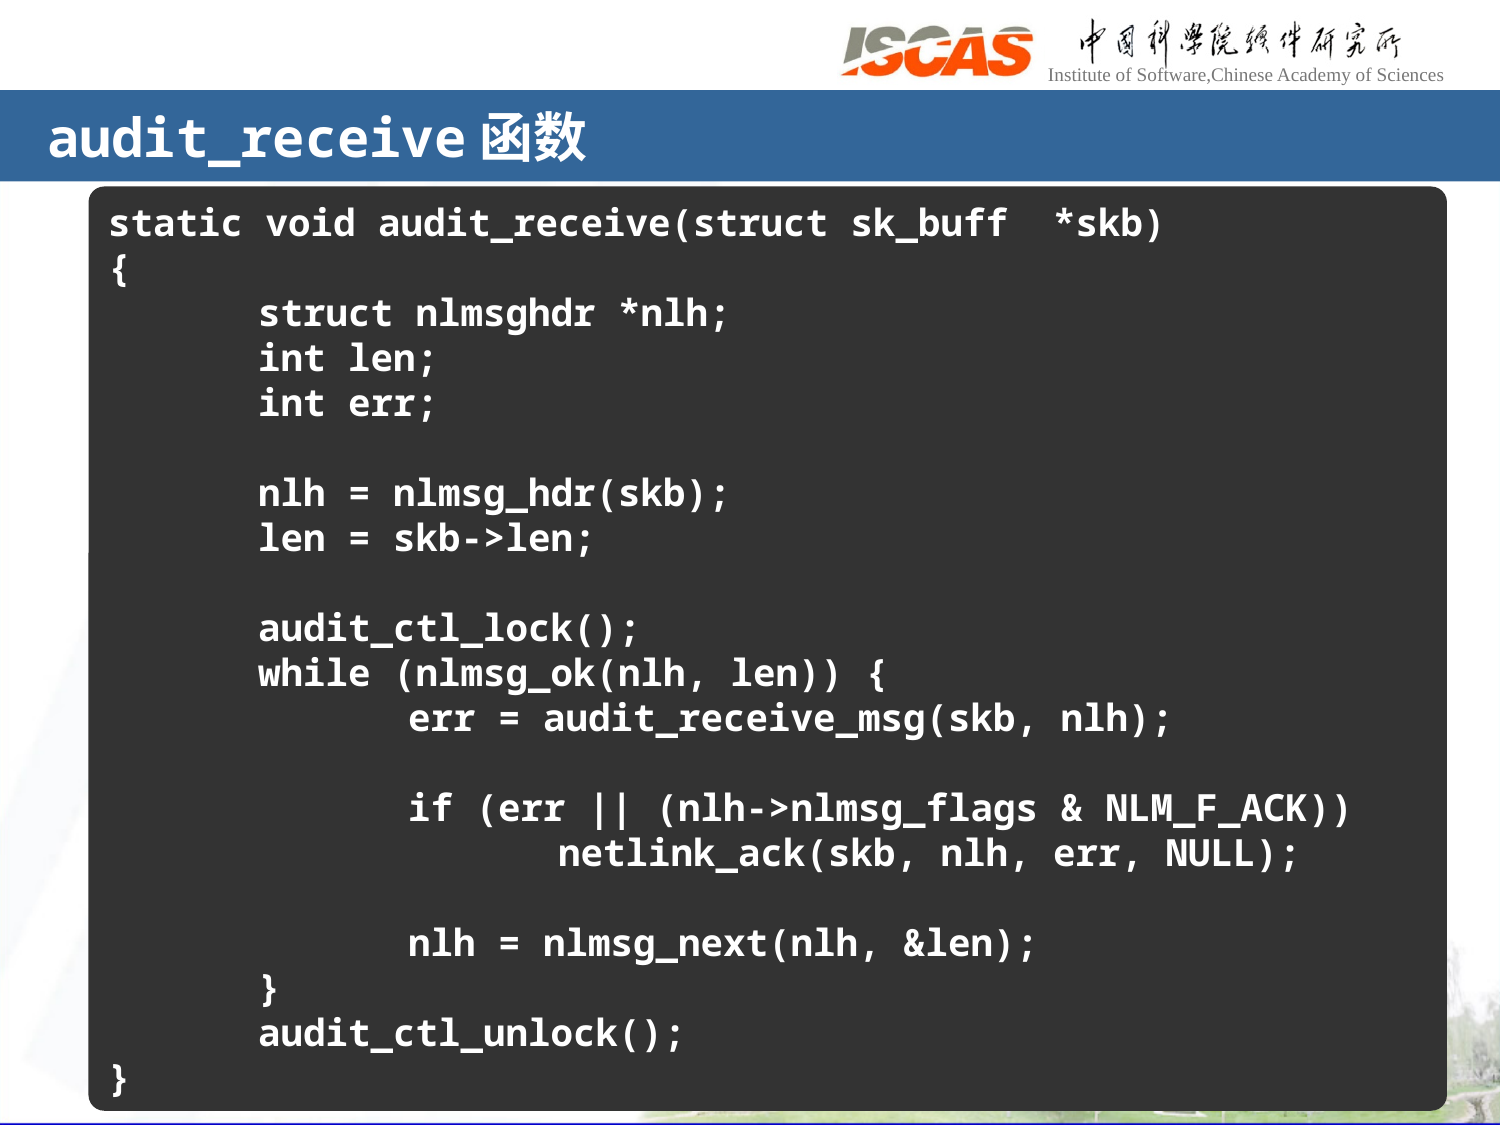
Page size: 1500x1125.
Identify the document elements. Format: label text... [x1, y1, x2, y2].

picture [837, 18, 1045, 87]
picture [1077, 15, 1402, 71]
text_box static void audit_receive(struct sk_buff *skb) { struct nlmsghdr *nlh; int len; int err; nlh = nlmsg_hdr(skb); len = skb->len; audit_ctl_lock(); while (nlmsg_ok(nlh, len)) { err = audit_receive_msg(skb, nlh); if (err || (nlh->nlmsg_flags & NLM_F_ACK)) netlink_ack(skb, nlh, err, NULL); nlh = nlmsg_next(nlh, &len); } audit_ctl_unlock(); } [88, 186, 1447, 1111]
title audit_receive函数 [0, 89, 1500, 182]
picture [0, 182, 1500, 1125]
